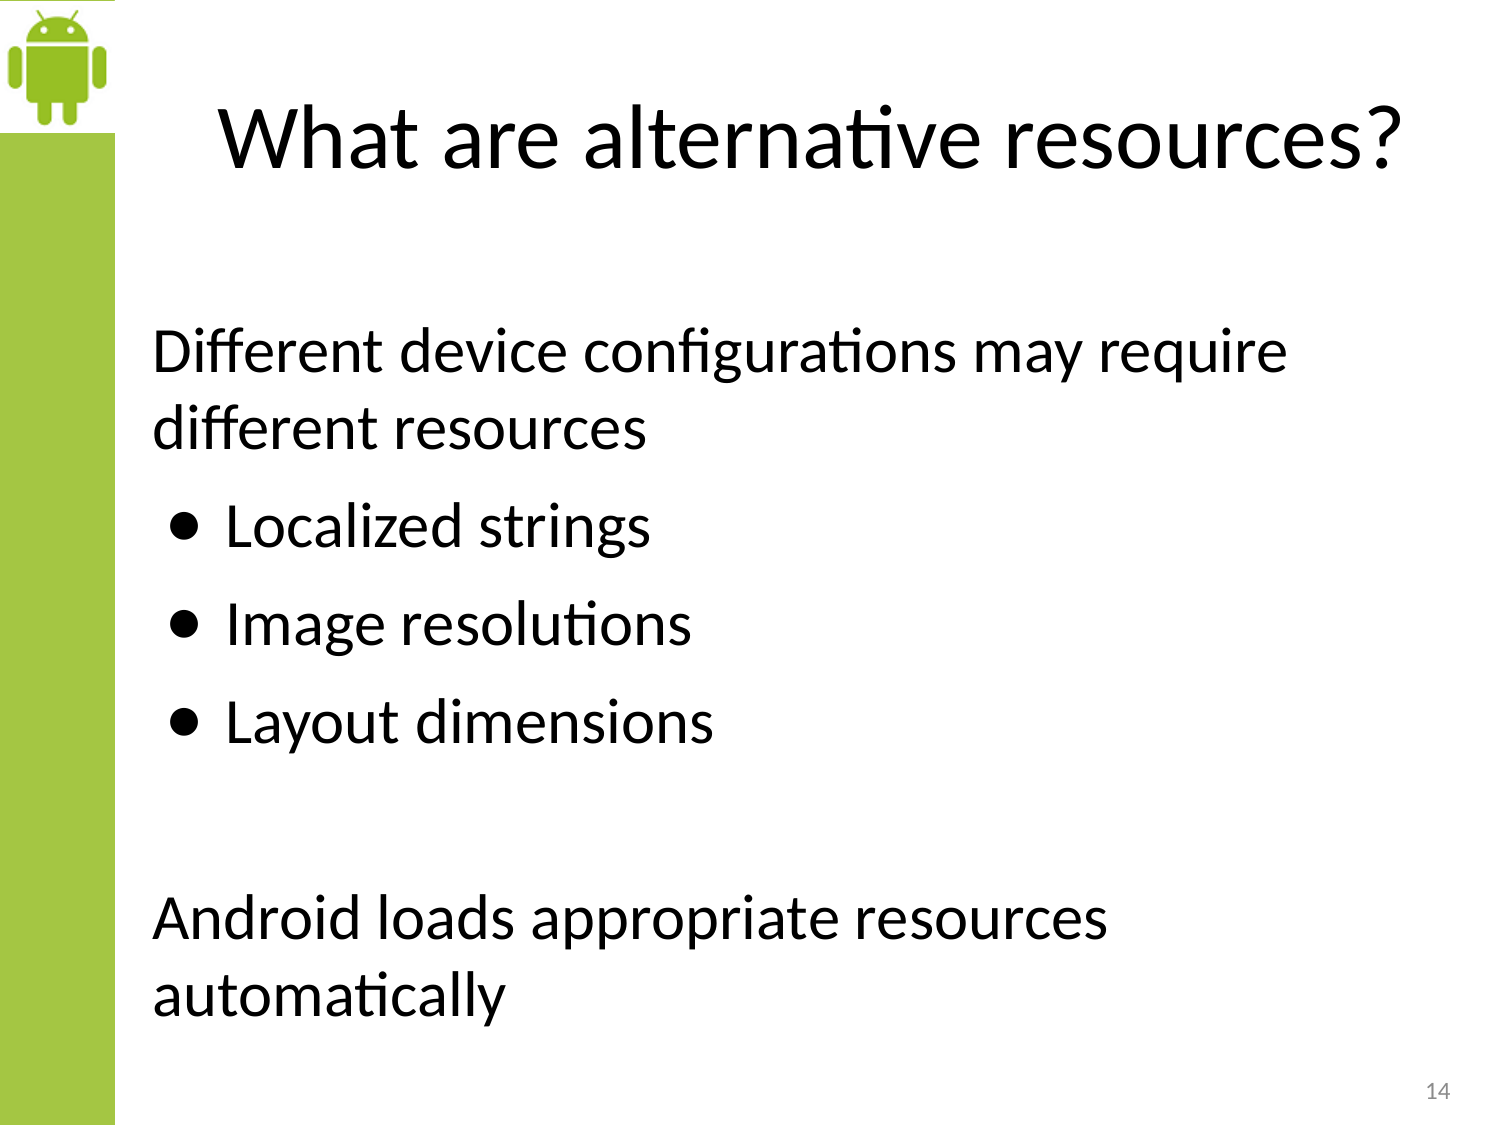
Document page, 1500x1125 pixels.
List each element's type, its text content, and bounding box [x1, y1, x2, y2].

picture [0, 1, 116, 133]
title What are alternative resources? [137, 38, 1488, 227]
slide_number 14 [1115, 1059, 1466, 1120]
list Different device configurations may require different resources Localized strings Image resolutions Layout dimensions Android loads appropriate resources automatically [137, 299, 1488, 1043]
